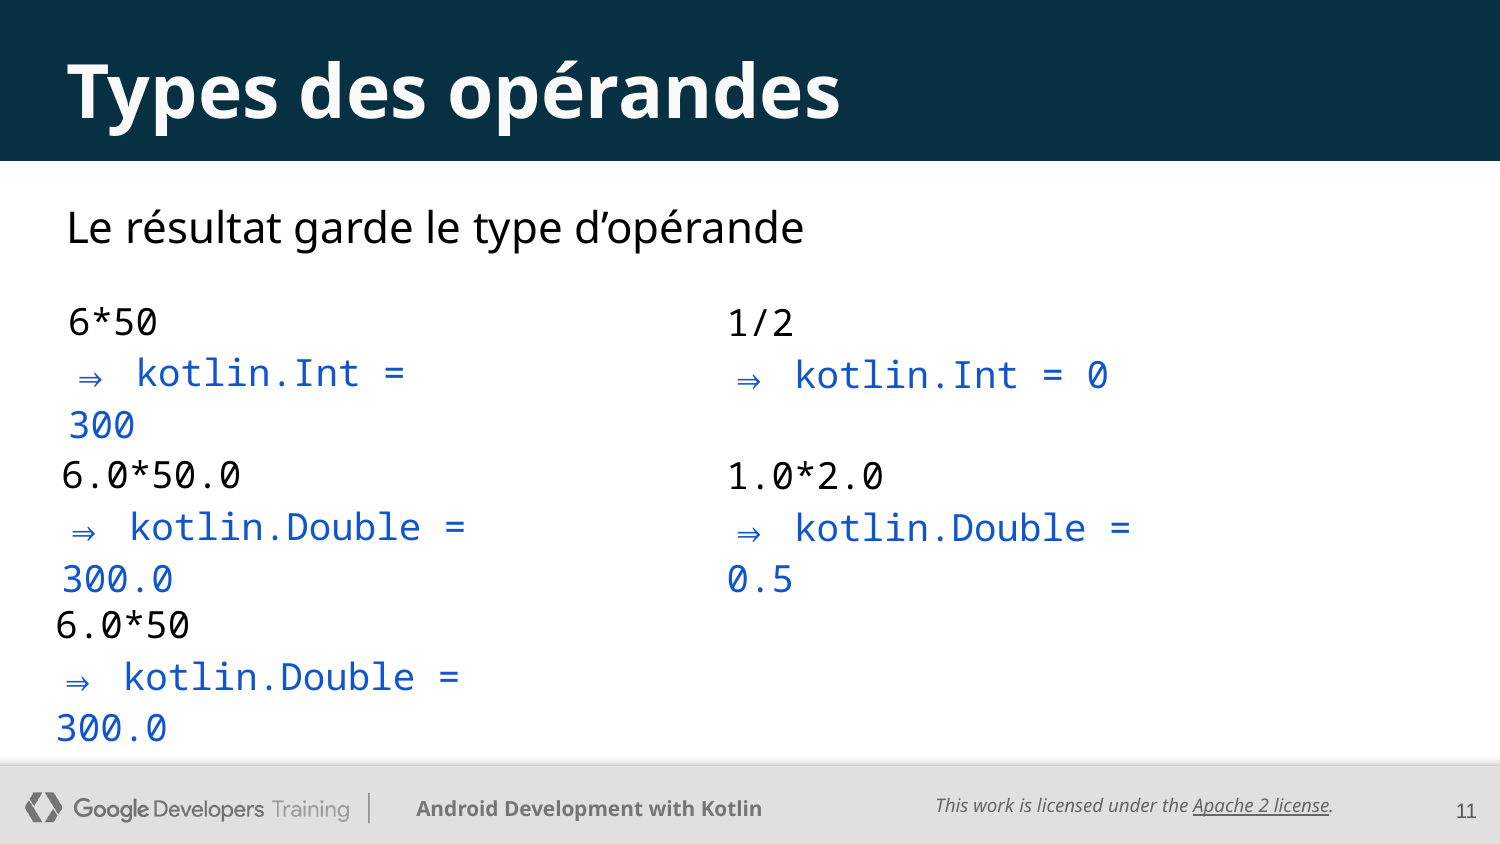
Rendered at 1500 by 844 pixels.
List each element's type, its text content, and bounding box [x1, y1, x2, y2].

text_box 6.0*50.0 ⇒ kotlin.Double = 300.0 [46, 429, 583, 524]
text_box 1.0*2.0 ⇒ kotlin.Double = 0.5 [711, 430, 1223, 495]
slide_number 11 [1402, 777, 1493, 842]
list Le résultat garde le type d’opérande [51, 176, 1449, 323]
picture [0, 161, 1500, 844]
text_box 6*50 ⇒ kotlin.Int = 300 [53, 275, 504, 341]
text_box 6.0*50 ⇒ kotlin.Double = 300.0 [40, 579, 592, 686]
text_box 1/2 ⇒ kotlin.Int = 0 [711, 277, 1163, 342]
title Types des opérandes [51, 28, 1449, 122]
